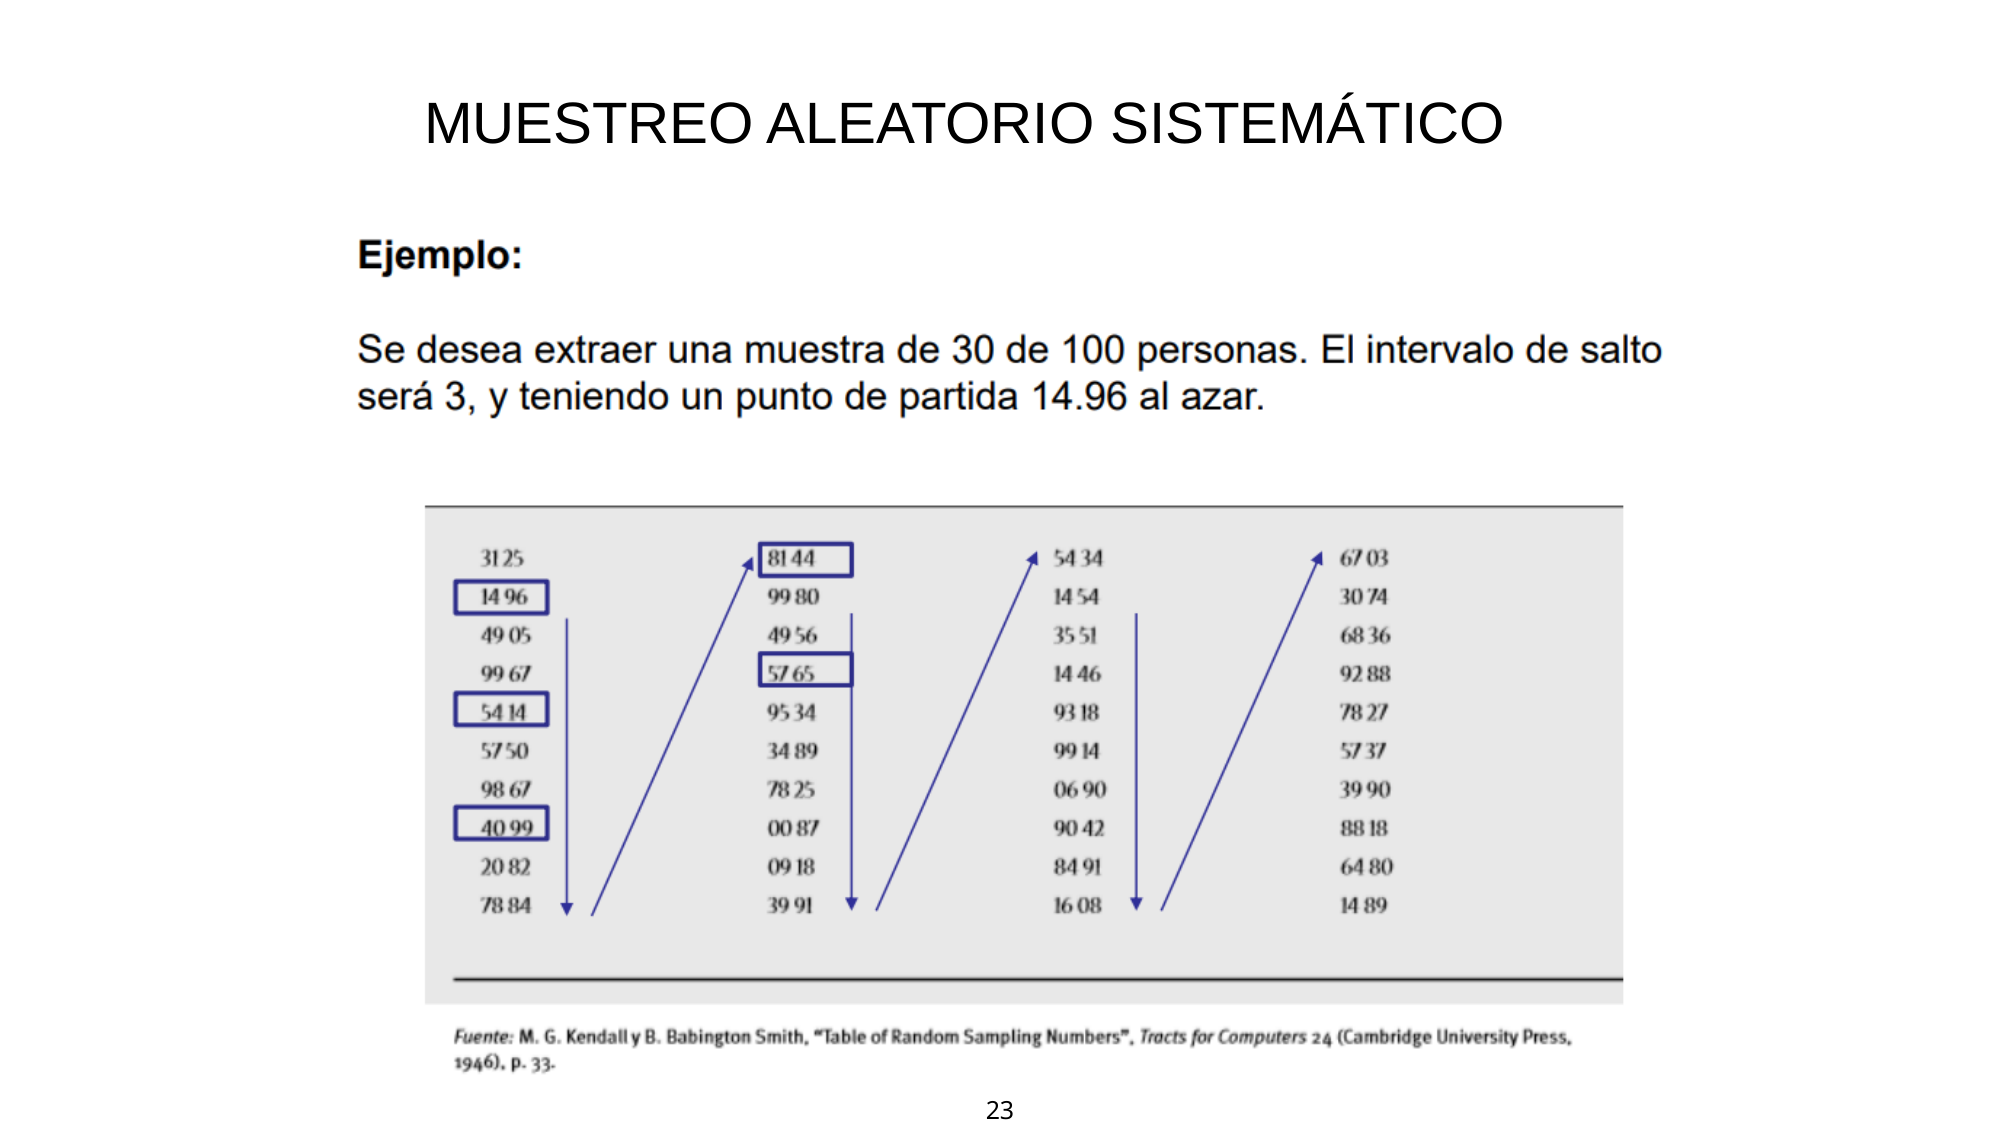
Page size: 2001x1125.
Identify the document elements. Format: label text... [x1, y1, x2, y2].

picture [338, 219, 1686, 1091]
slide_number 23 [791, 1099, 1209, 1125]
text_box MUESTREO ALEATORIO SISTEMÁTICO [409, 78, 1623, 163]
